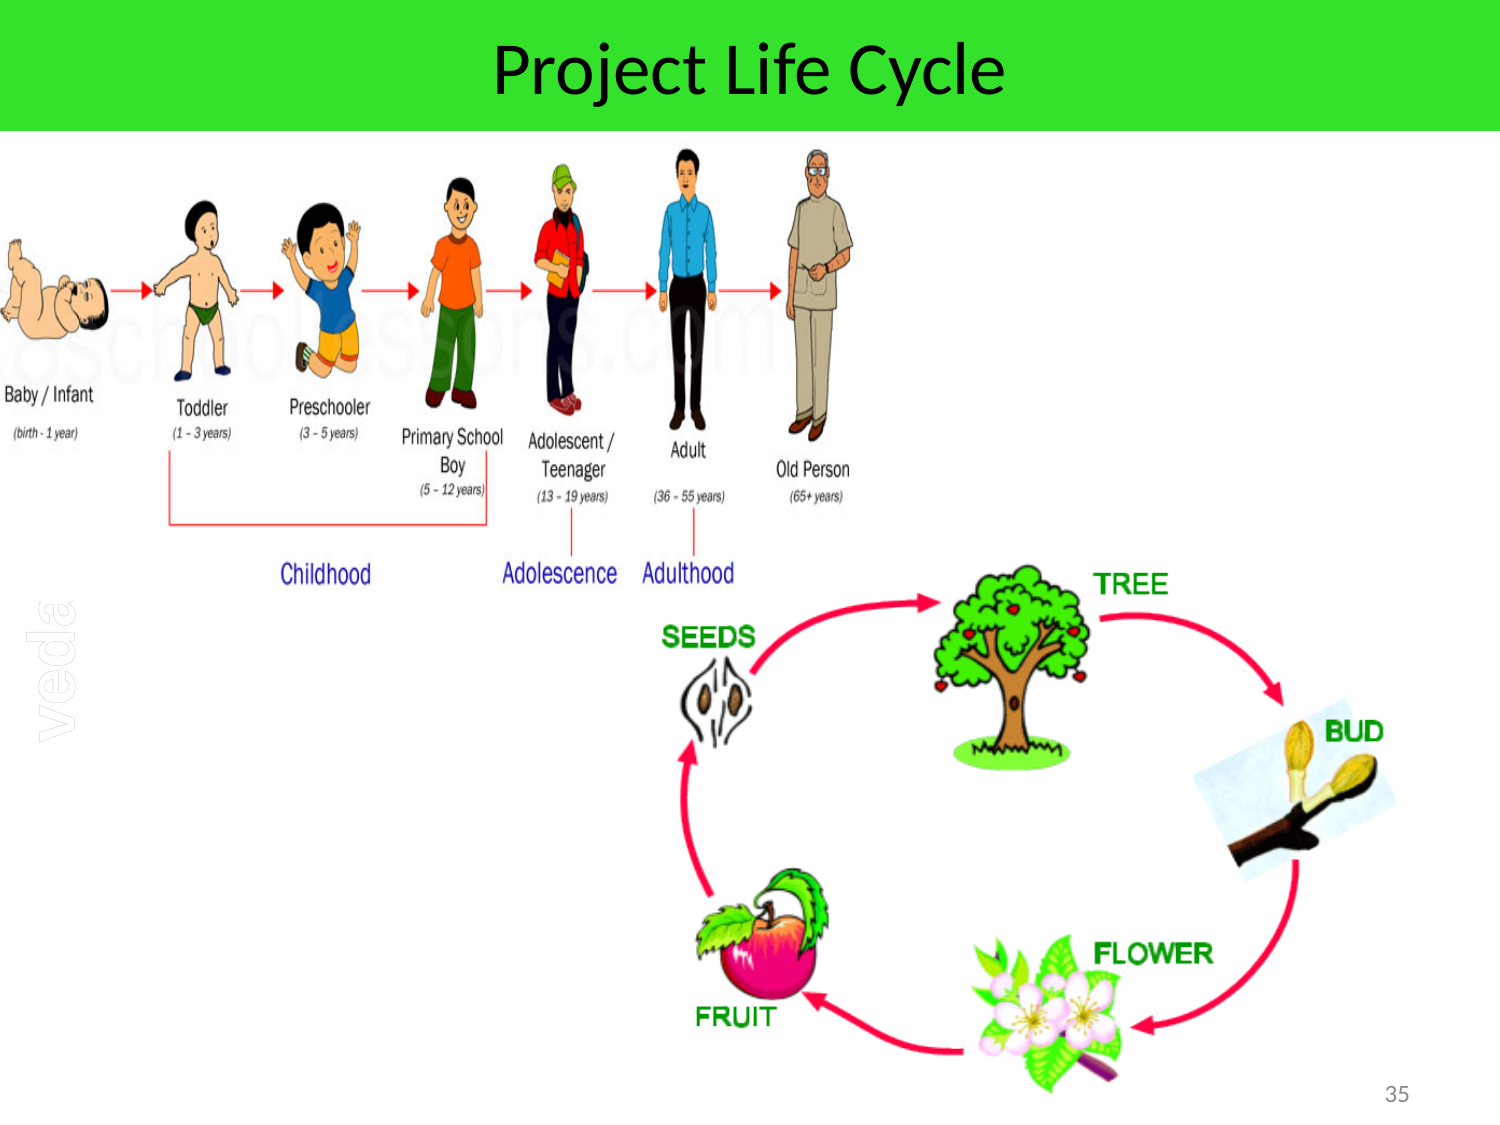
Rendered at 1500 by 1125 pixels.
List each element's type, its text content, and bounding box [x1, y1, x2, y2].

picture [0, 139, 863, 601]
slide_number 35 [1074, 1062, 1425, 1123]
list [662, 562, 1401, 1094]
title Project Life Cycle [0, 0, 1500, 131]
